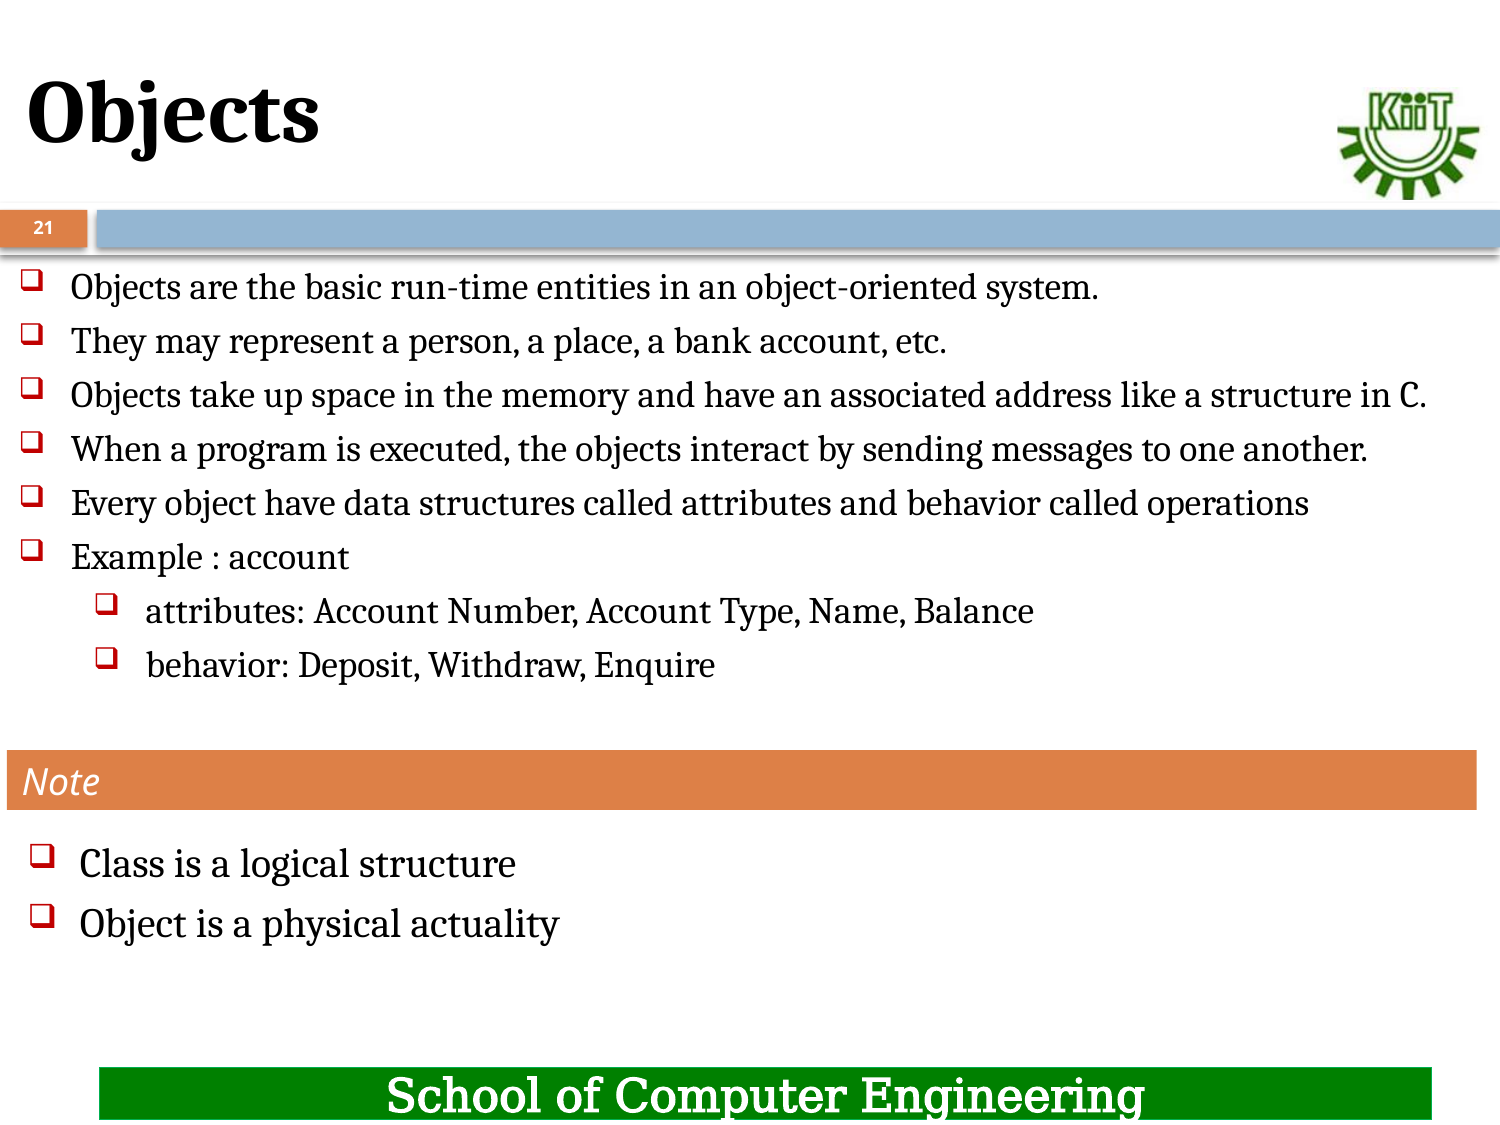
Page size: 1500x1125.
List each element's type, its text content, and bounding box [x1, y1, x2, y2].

text_box Objects are the basic run-time entities in an object-oriented system. They may represent a person, a place, a bank account, etc. Objects take up space in the memory and have an associated address like a structure in C. When a program is executed, the objects interact by sending messages to one another. Every object have data structures called attributes and behavior called operations Example : account attributes: Account Number, Account Type, Name, Balance behavior: Deposit, Withdraw, Enquire [3, 245, 1466, 757]
title Objects [12, 24, 1463, 188]
text_box Class is a logical structure Object is a physical actuality [12, 818, 1475, 1006]
footer School of Computer Engineering [99, 1067, 1432, 1120]
slide_number 21 [0, 208, 88, 249]
picture [1337, 87, 1491, 201]
text_box Note [6, 750, 1477, 810]
